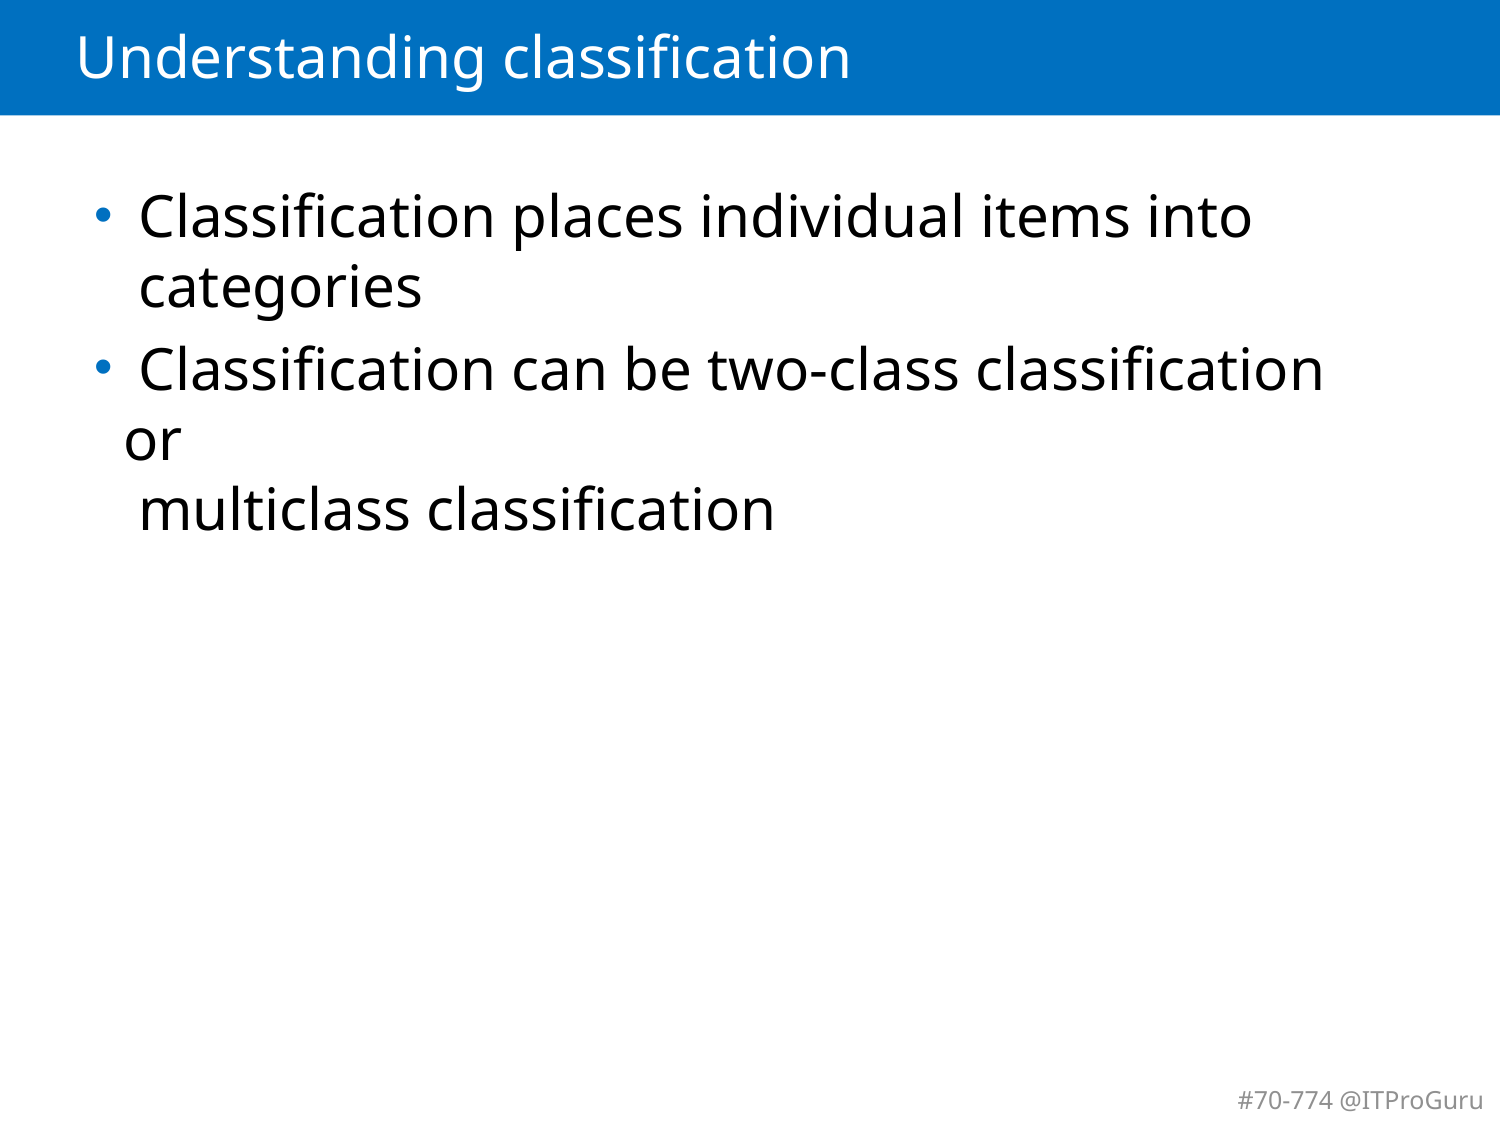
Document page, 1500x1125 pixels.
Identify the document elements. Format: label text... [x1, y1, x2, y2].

title Understanding classification [75, 0, 1351, 122]
text_box Classification places individual items into categories Classification can be two-class classification or multiclass classification [79, 172, 1412, 1017]
